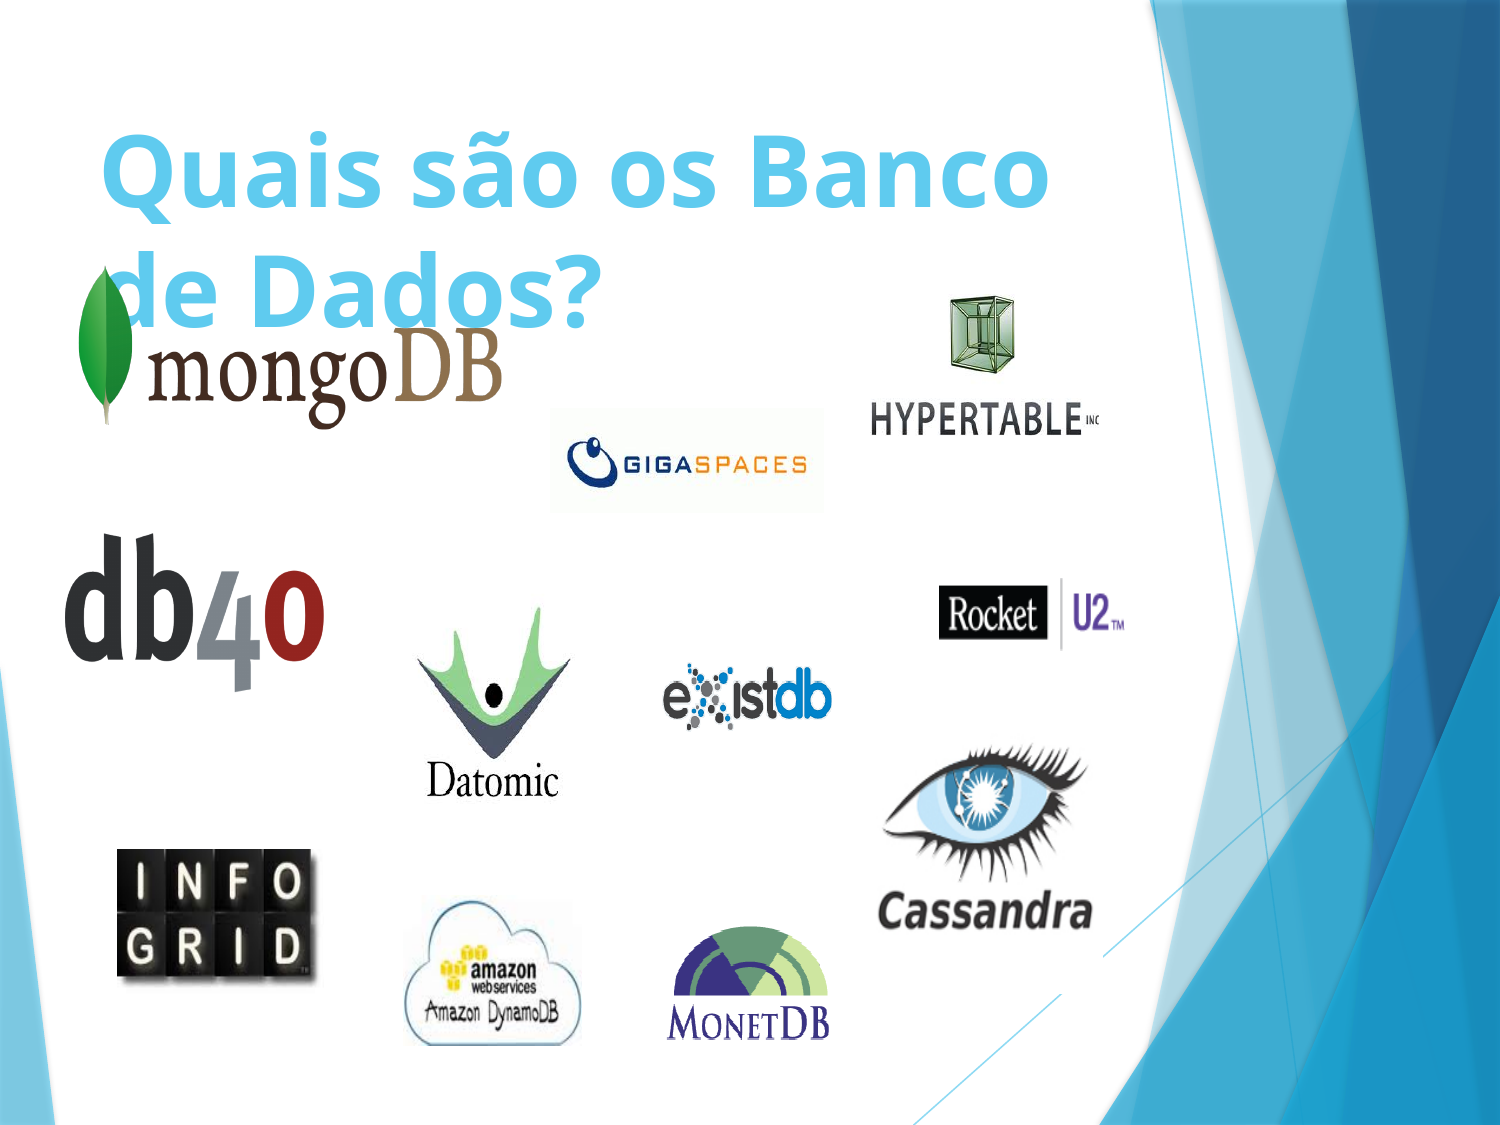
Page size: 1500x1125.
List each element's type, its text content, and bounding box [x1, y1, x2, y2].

picture [867, 696, 1103, 995]
picture [403, 895, 583, 1047]
picture [550, 408, 825, 513]
picture [869, 293, 1101, 437]
picture [64, 477, 326, 752]
picture [117, 849, 325, 995]
title Quais são os Banco de Dados? [83, 99, 1142, 317]
picture [655, 649, 836, 738]
picture [665, 926, 829, 1040]
picture [939, 578, 1126, 651]
picture [61, 246, 517, 450]
picture [404, 578, 583, 815]
